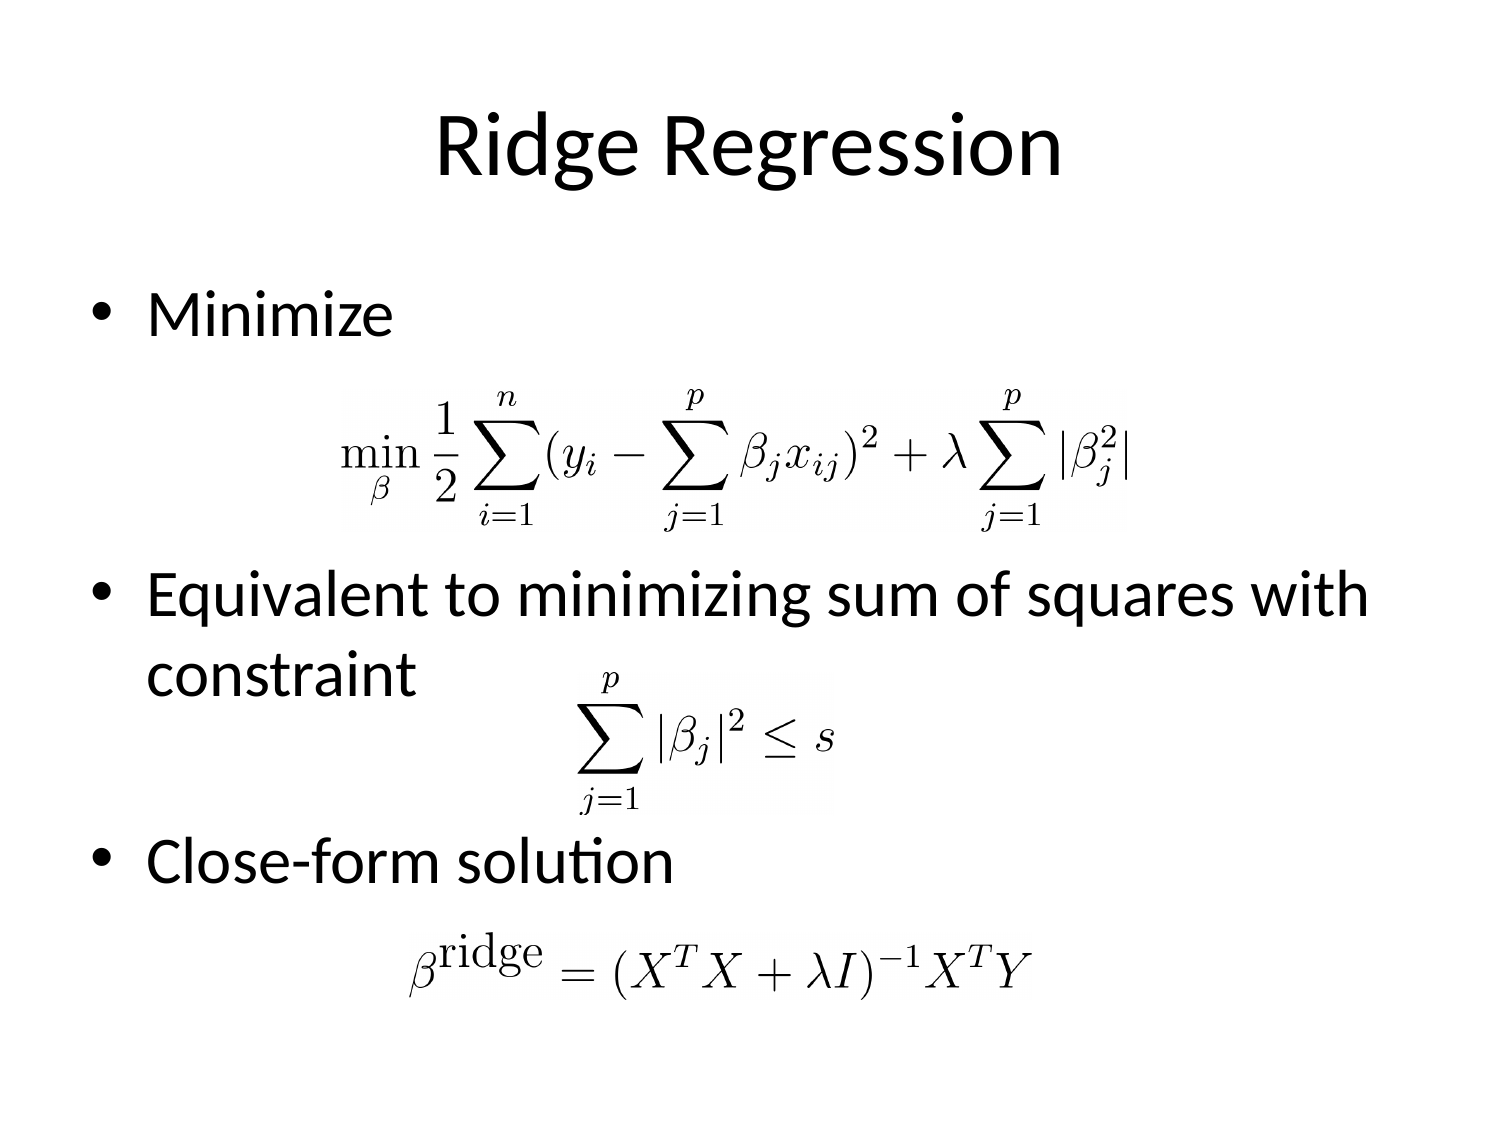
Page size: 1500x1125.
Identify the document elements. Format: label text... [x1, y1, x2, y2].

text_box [407, 928, 1034, 1005]
list Minimize Equivalent to minimizing sum of squares with constraint Close-form solution [75, 262, 1425, 1005]
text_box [574, 668, 836, 822]
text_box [338, 385, 1130, 538]
title Ridge Regression [75, 45, 1425, 233]
